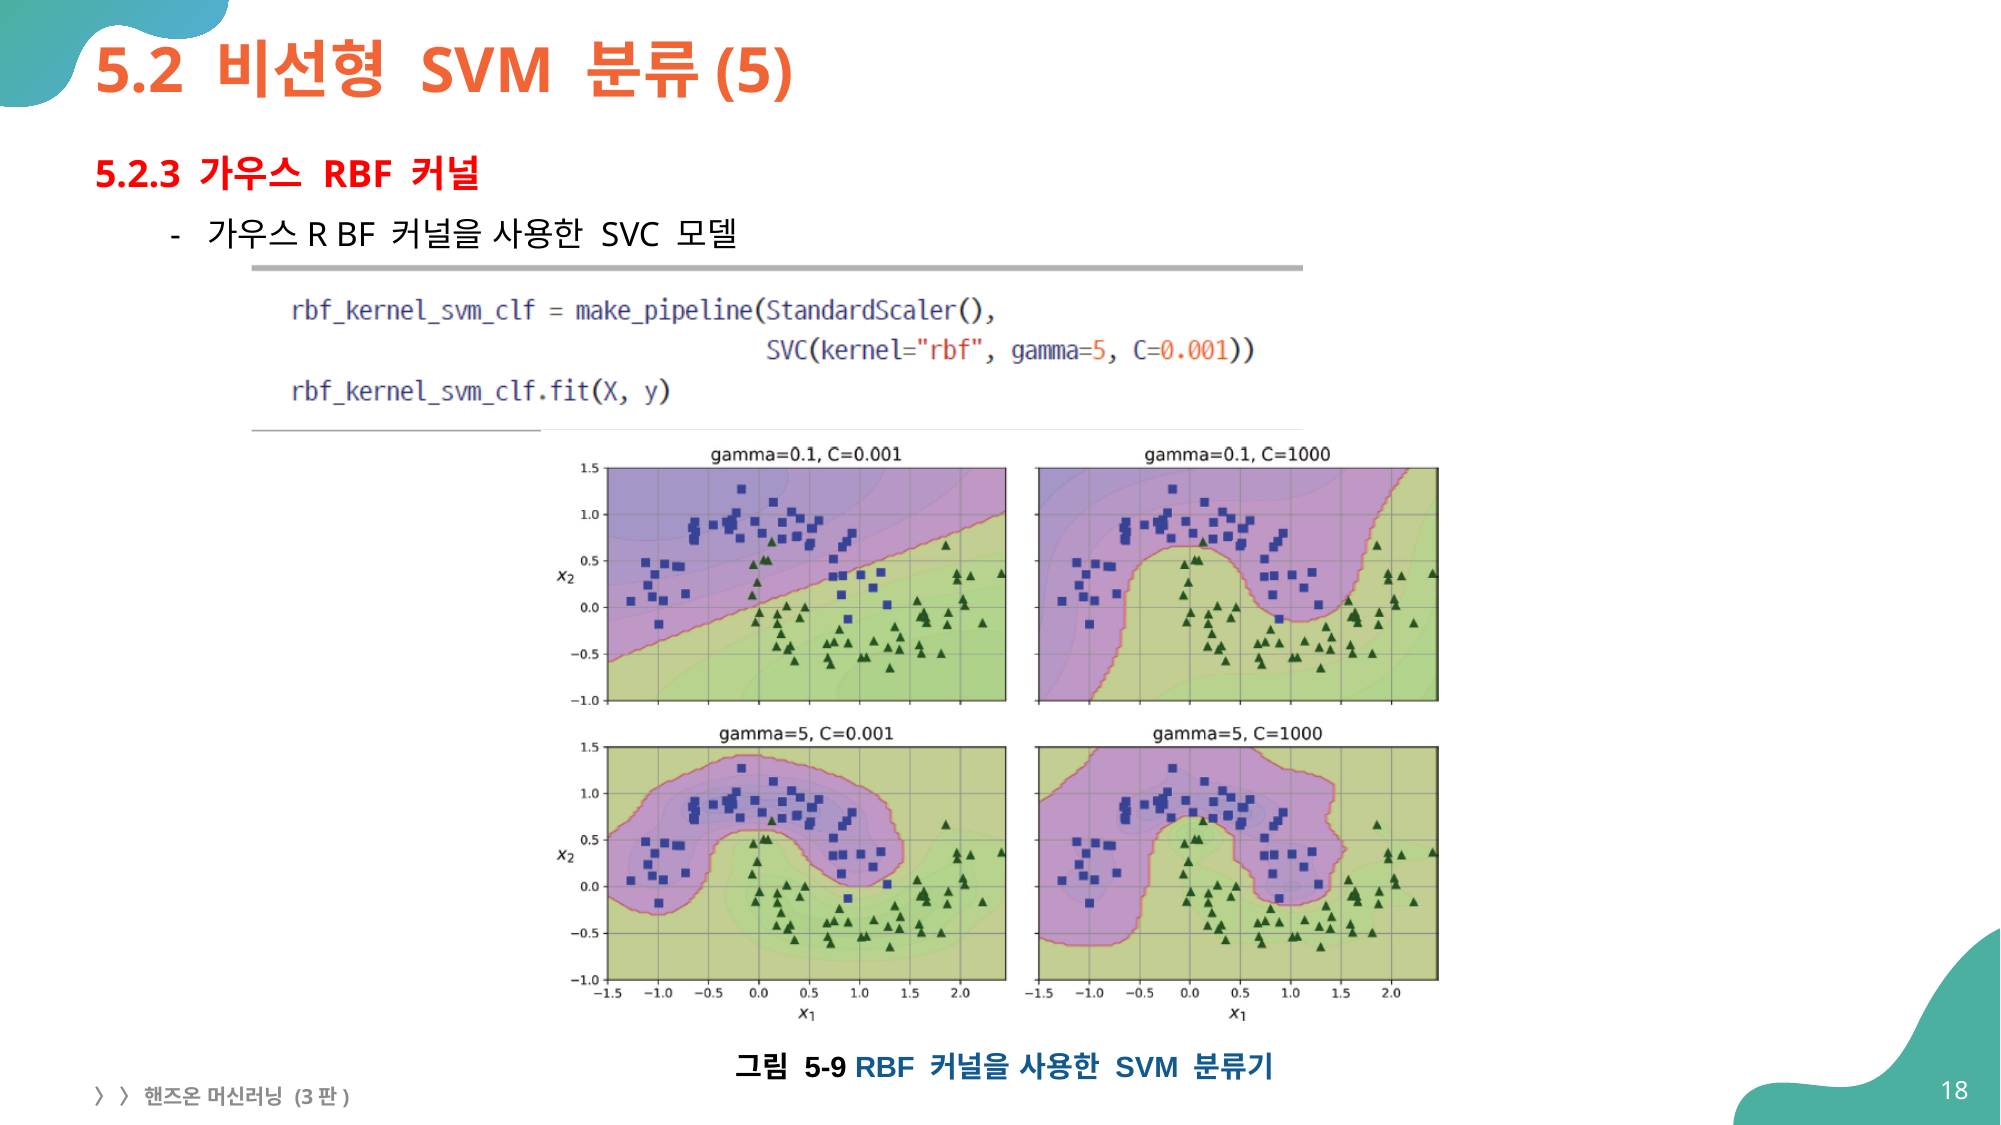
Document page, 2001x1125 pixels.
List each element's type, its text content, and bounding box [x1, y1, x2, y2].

title 5.2 비선형 SVM 분류(5) [79, 17, 1931, 128]
slide_number 18 [1917, 1061, 1984, 1122]
text_box 그림 5-9 RBF 커널을 사용한 SVM 분류기 [485, 1041, 1525, 1091]
list 5.2.3 가우스 RBF 커널 가우스R BF 커널을 사용한 SVC 모델 [79, 133, 1892, 994]
footer 〉 〉 핸즈온 머신러닝 (3판) [79, 1078, 755, 1114]
picture [249, 258, 1459, 1031]
